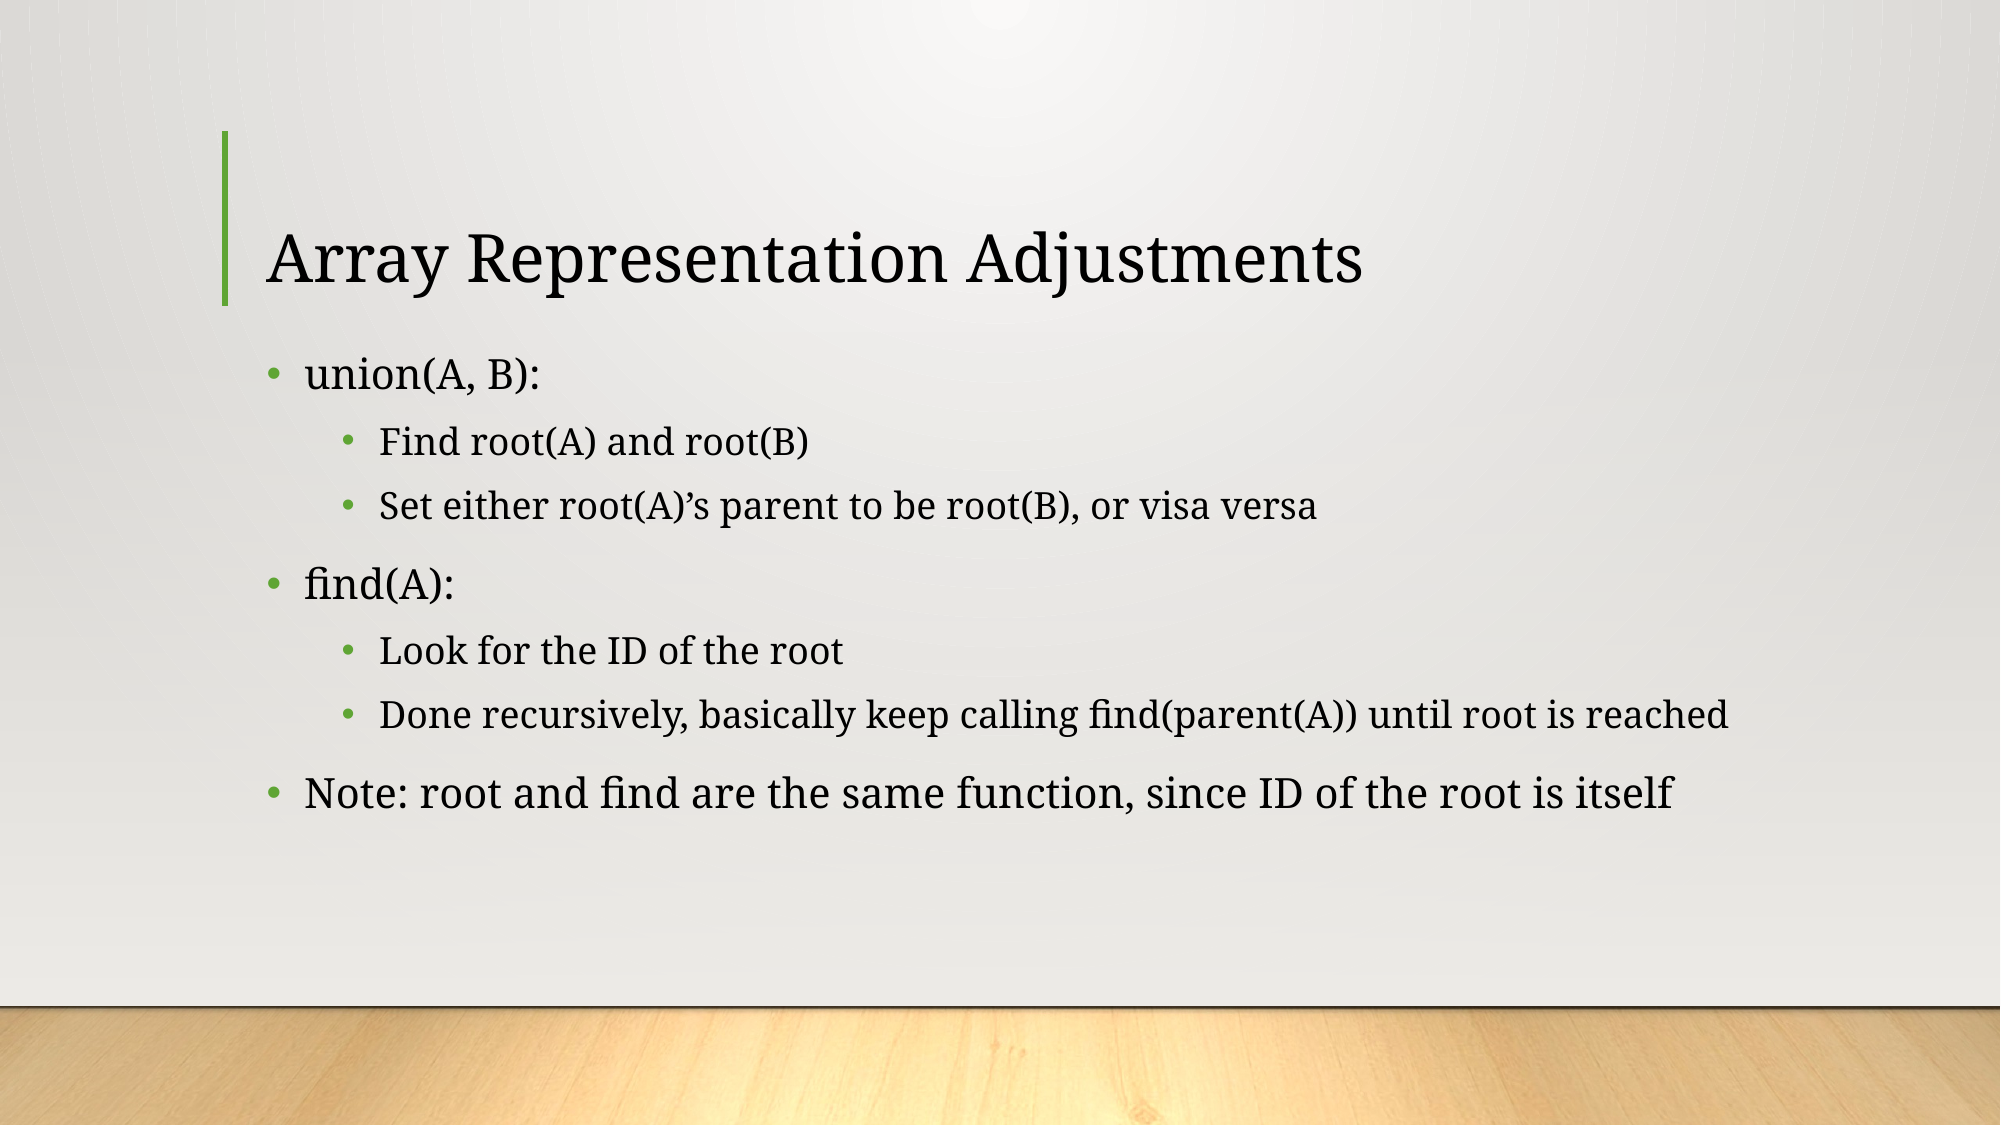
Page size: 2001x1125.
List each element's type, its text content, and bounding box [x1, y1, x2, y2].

title Array Representation Adjustments [251, 131, 1814, 305]
picture [0, 1006, 2000, 1125]
list union(A, B): Find root(A) and root(B) Set either root(A)’s parent to be root(B), or visa versa find(A): Look for the ID of the root Done recursively, basically keep calling find(parent(A)) until root is reached Note: root and find are the same function, since ID of the root is itself [251, 330, 1814, 897]
